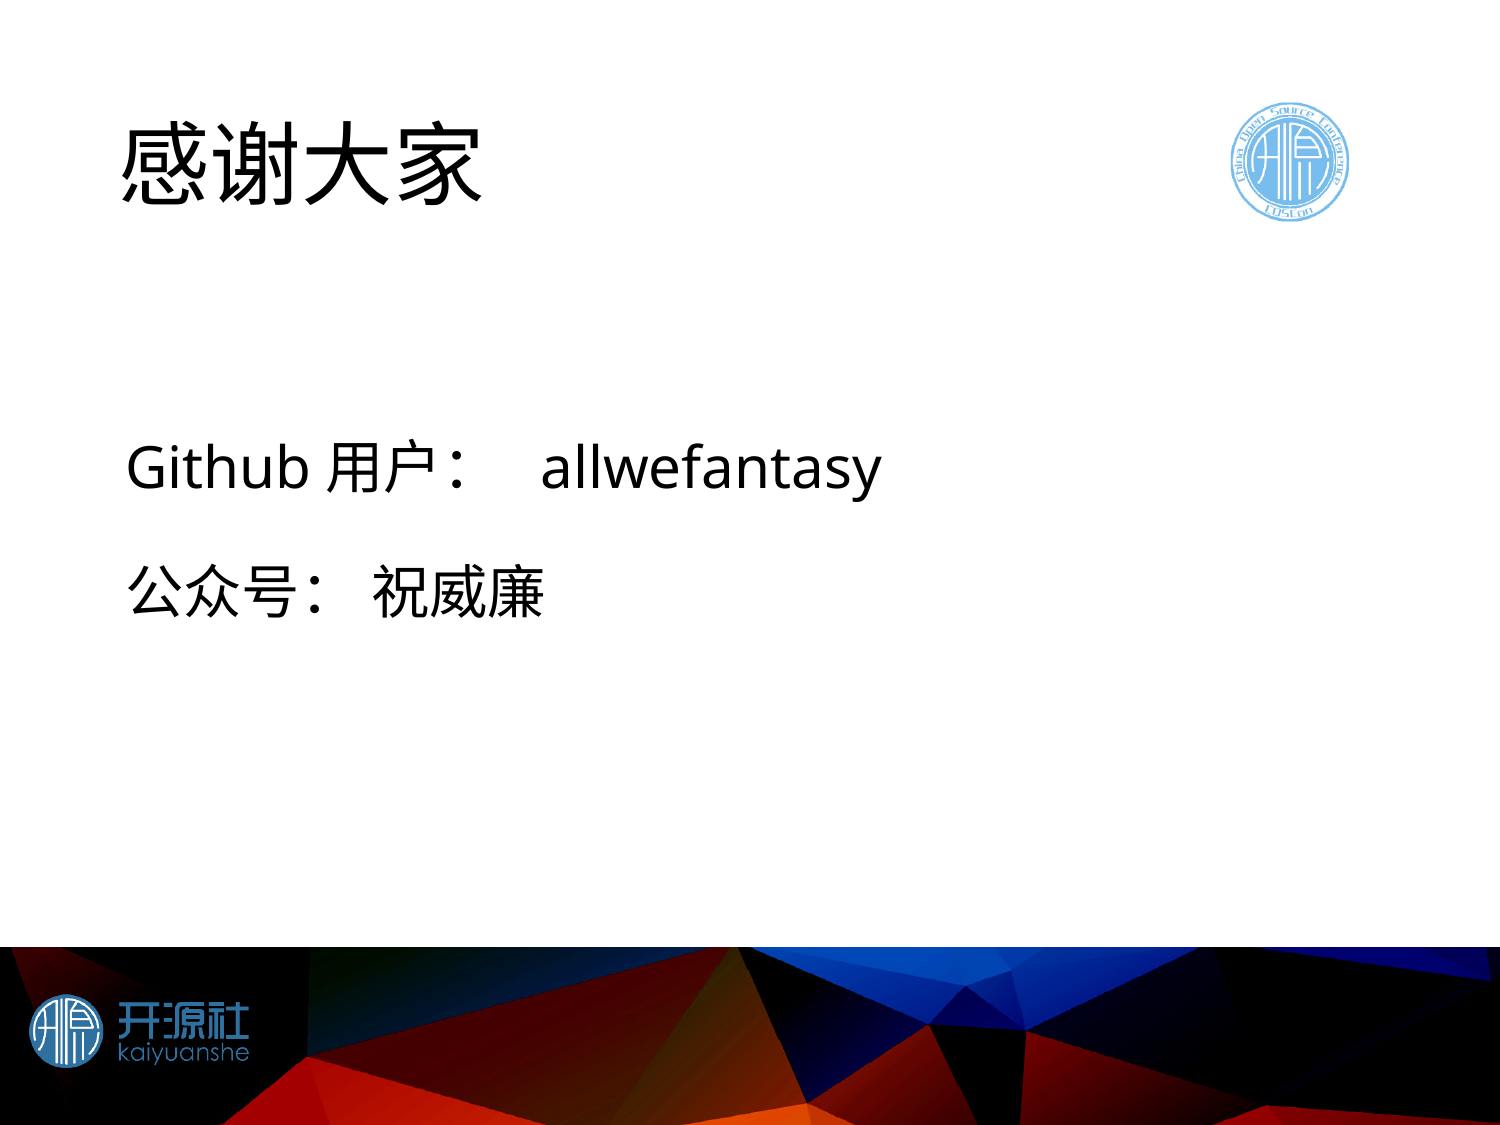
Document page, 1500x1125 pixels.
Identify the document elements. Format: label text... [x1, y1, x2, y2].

title 感谢大家 [103, 59, 1397, 278]
picture [0, 947, 1500, 1125]
text_box Github用户： allwefantasy 公众号： 祝威廉 [110, 423, 1405, 641]
